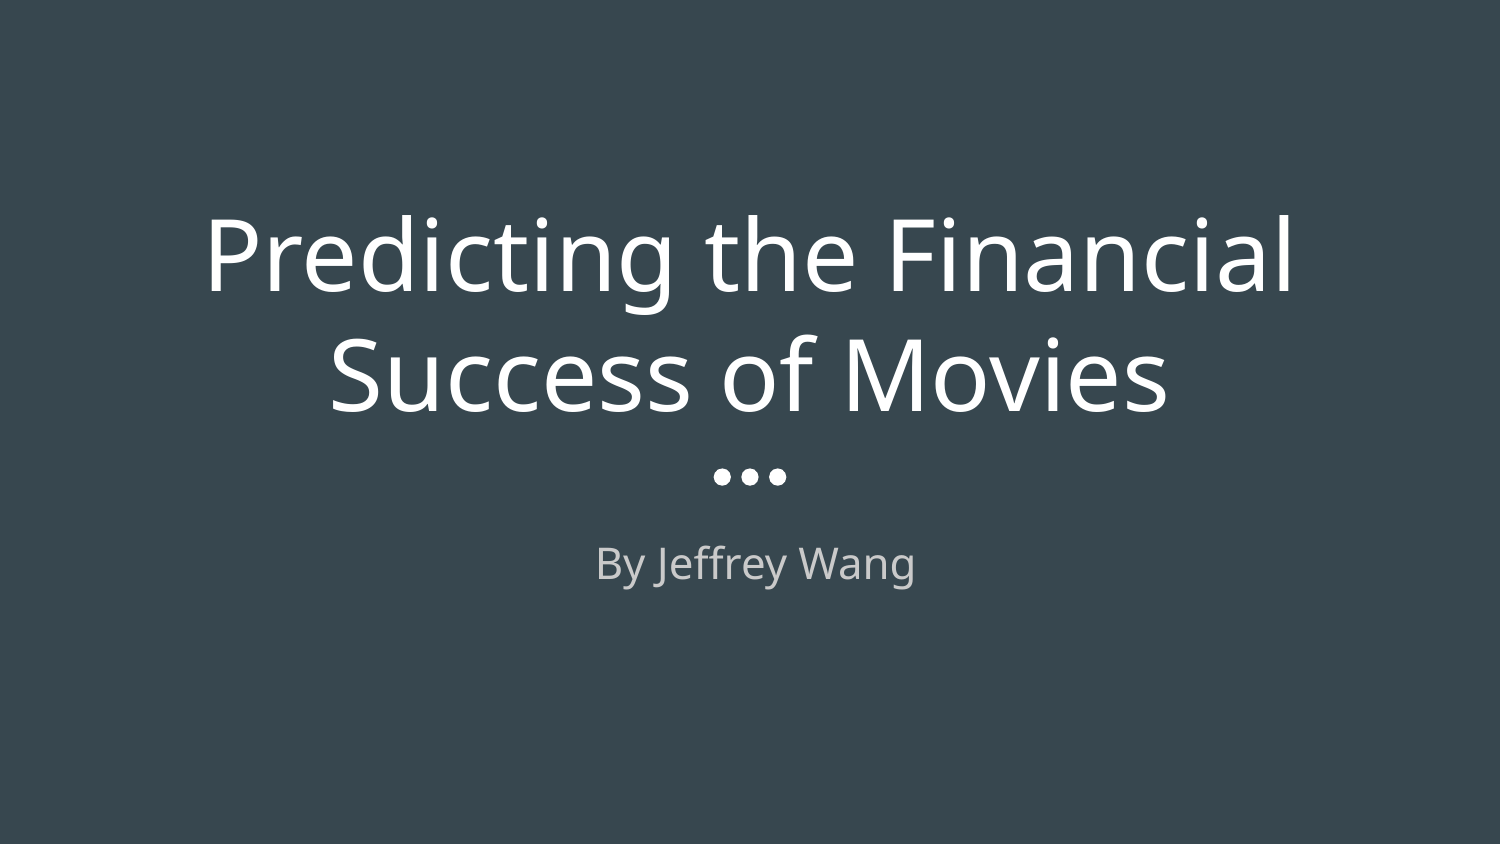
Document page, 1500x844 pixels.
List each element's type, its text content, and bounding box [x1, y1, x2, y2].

subtitle By Jeffrey Wang [110, 520, 1390, 651]
title Predicting the Financial Success of Movies [110, 162, 1390, 447]
